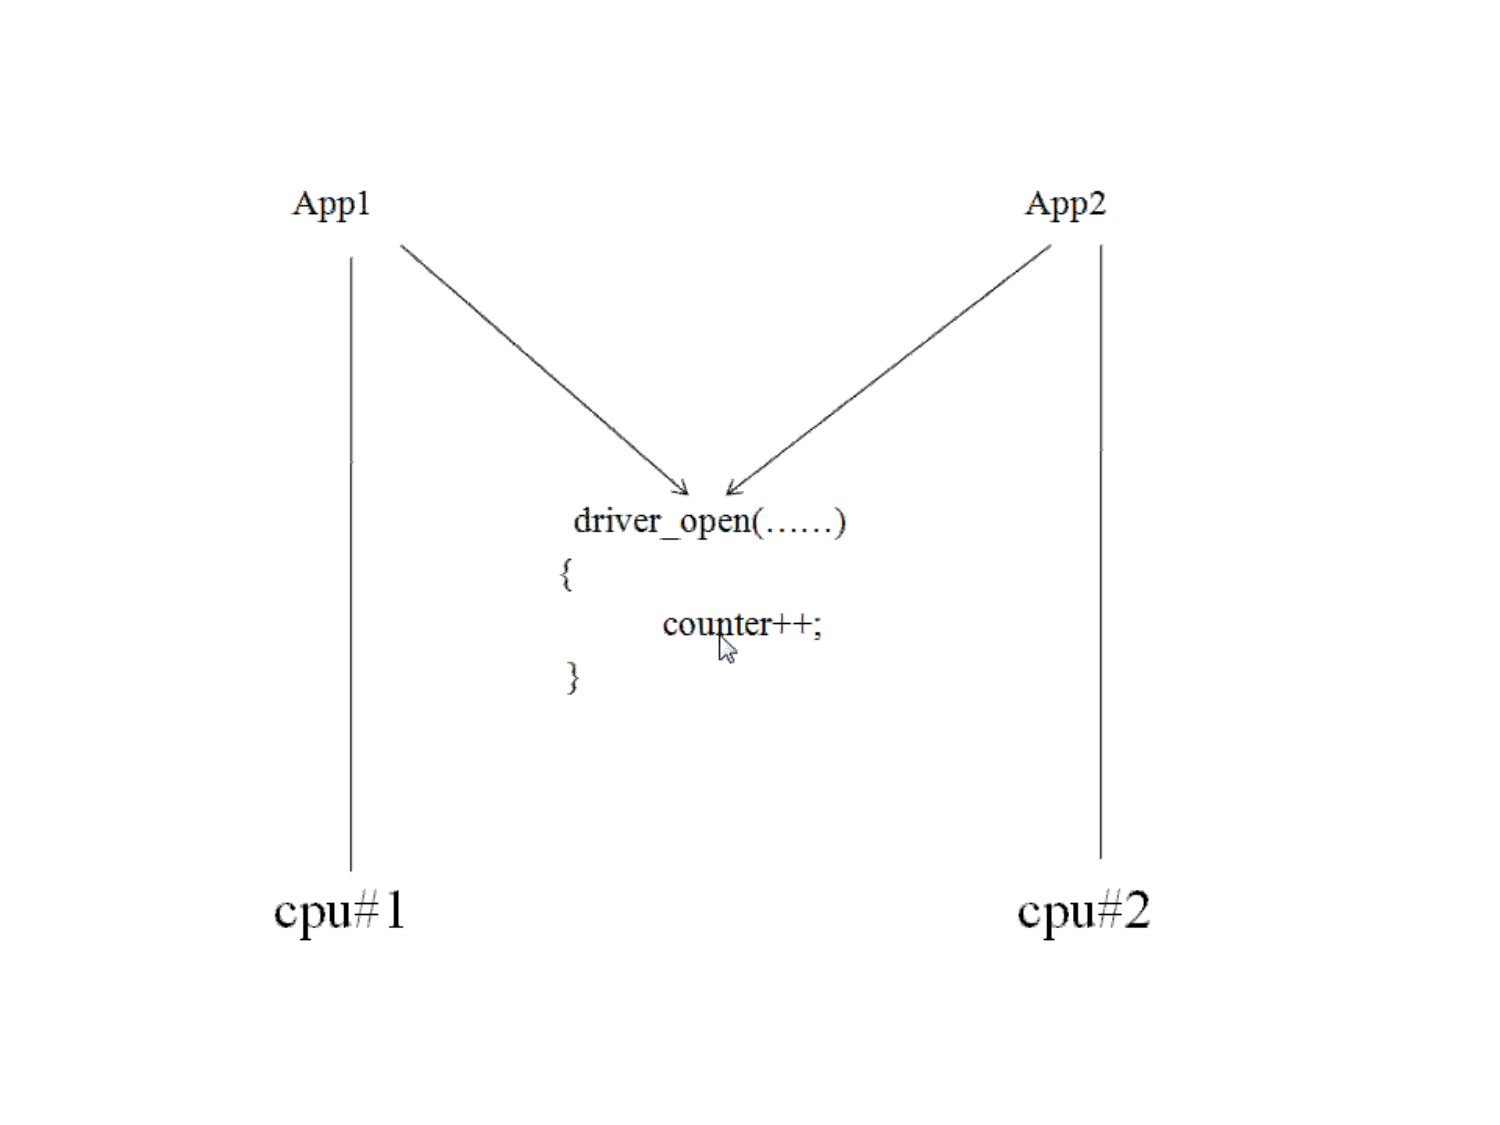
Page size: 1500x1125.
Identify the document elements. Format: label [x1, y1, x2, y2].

picture [191, 149, 1309, 975]
